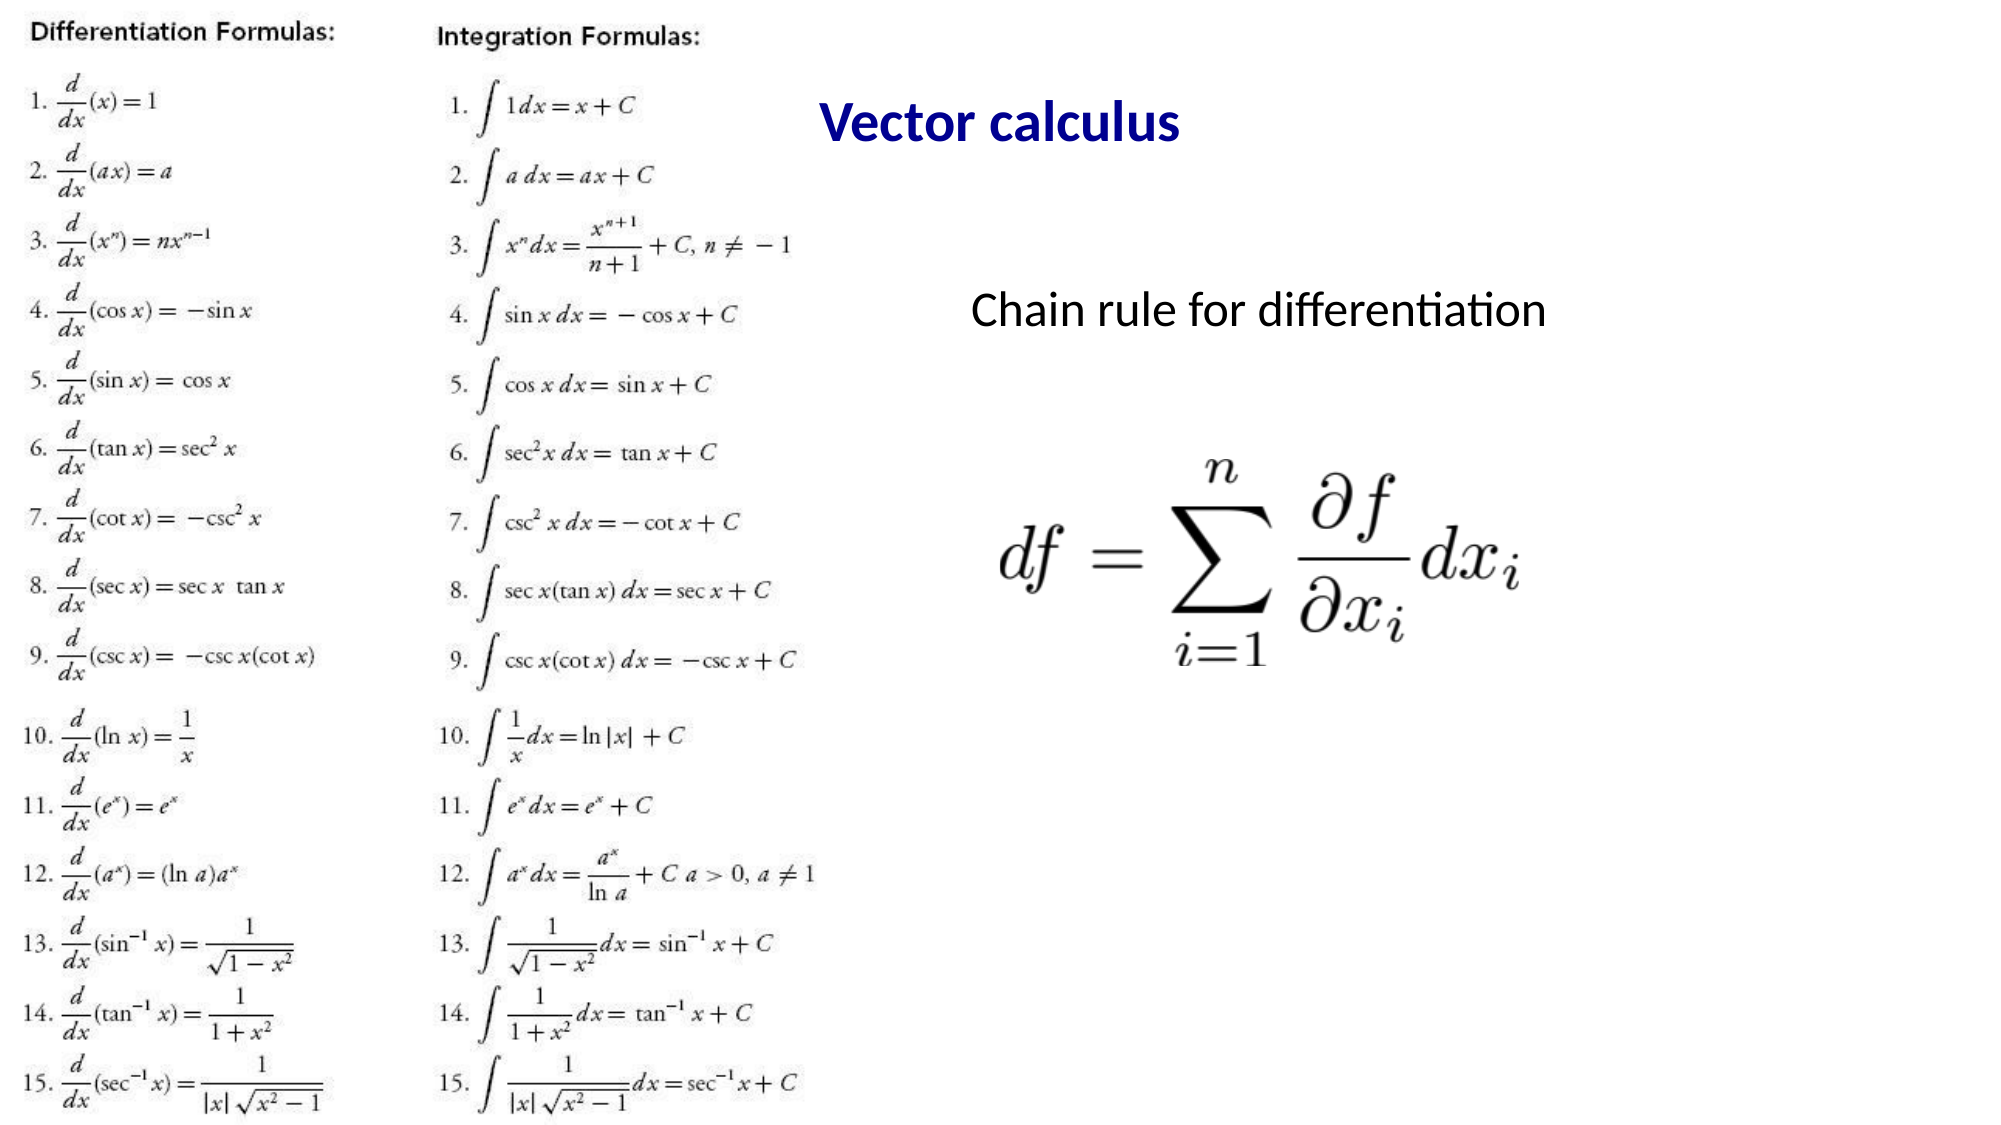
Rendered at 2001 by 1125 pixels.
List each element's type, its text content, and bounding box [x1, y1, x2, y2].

text_box Vector calculus [836, 75, 1626, 161]
picture [999, 459, 1519, 666]
text_box Chain rule for differentiation [903, 268, 1615, 344]
picture [0, 0, 832, 1125]
